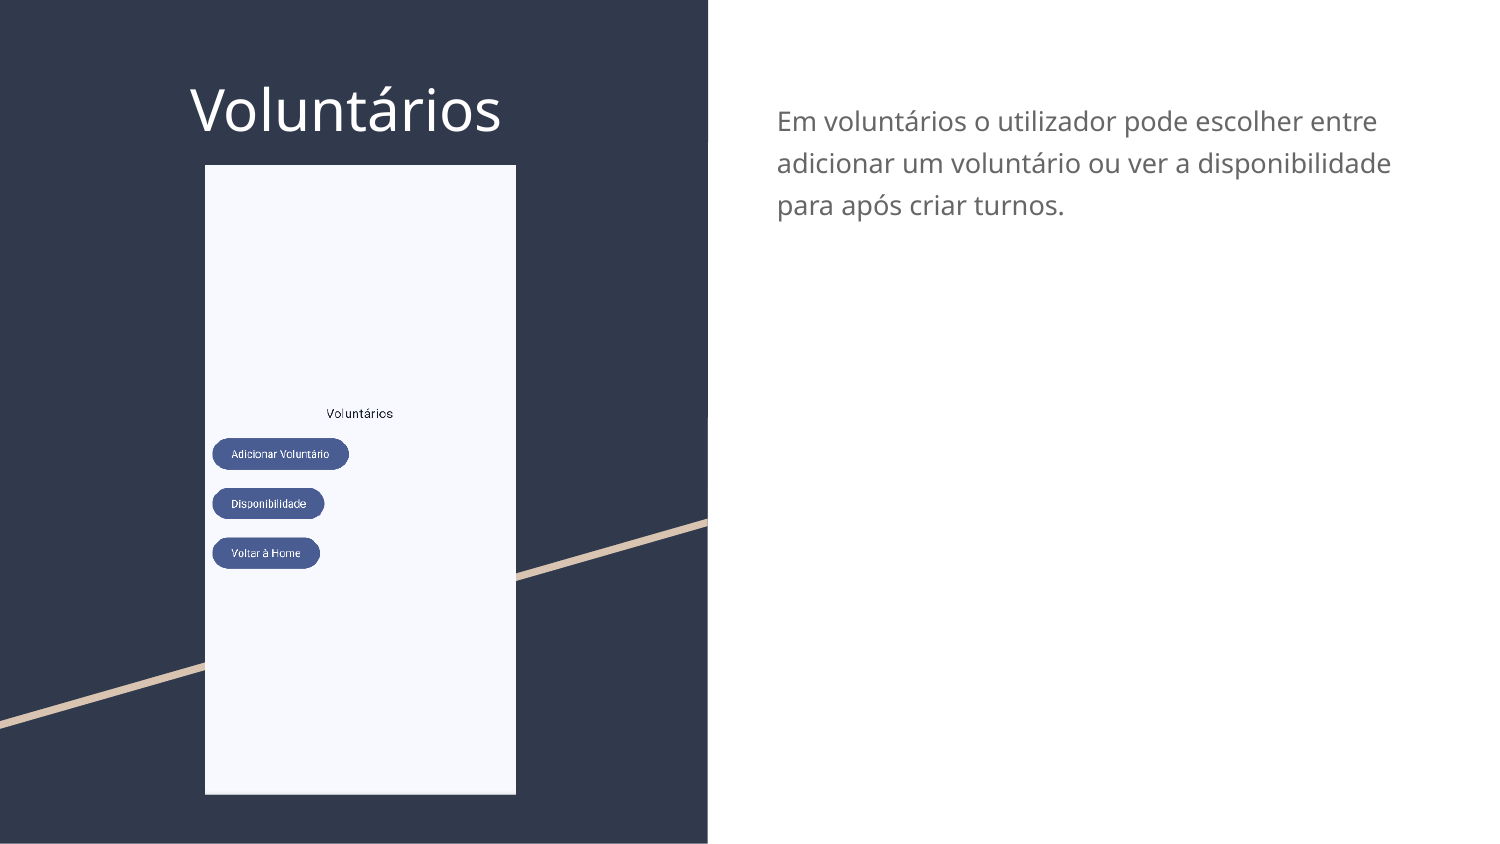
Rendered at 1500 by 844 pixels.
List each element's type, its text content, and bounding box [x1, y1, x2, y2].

list Em voluntários o utilizador pode escolher entre adicionar um voluntário ou ver a disponibilidade para após criar turnos. [761, 82, 1446, 755]
picture [205, 165, 516, 795]
title Voluntários [175, 54, 555, 166]
